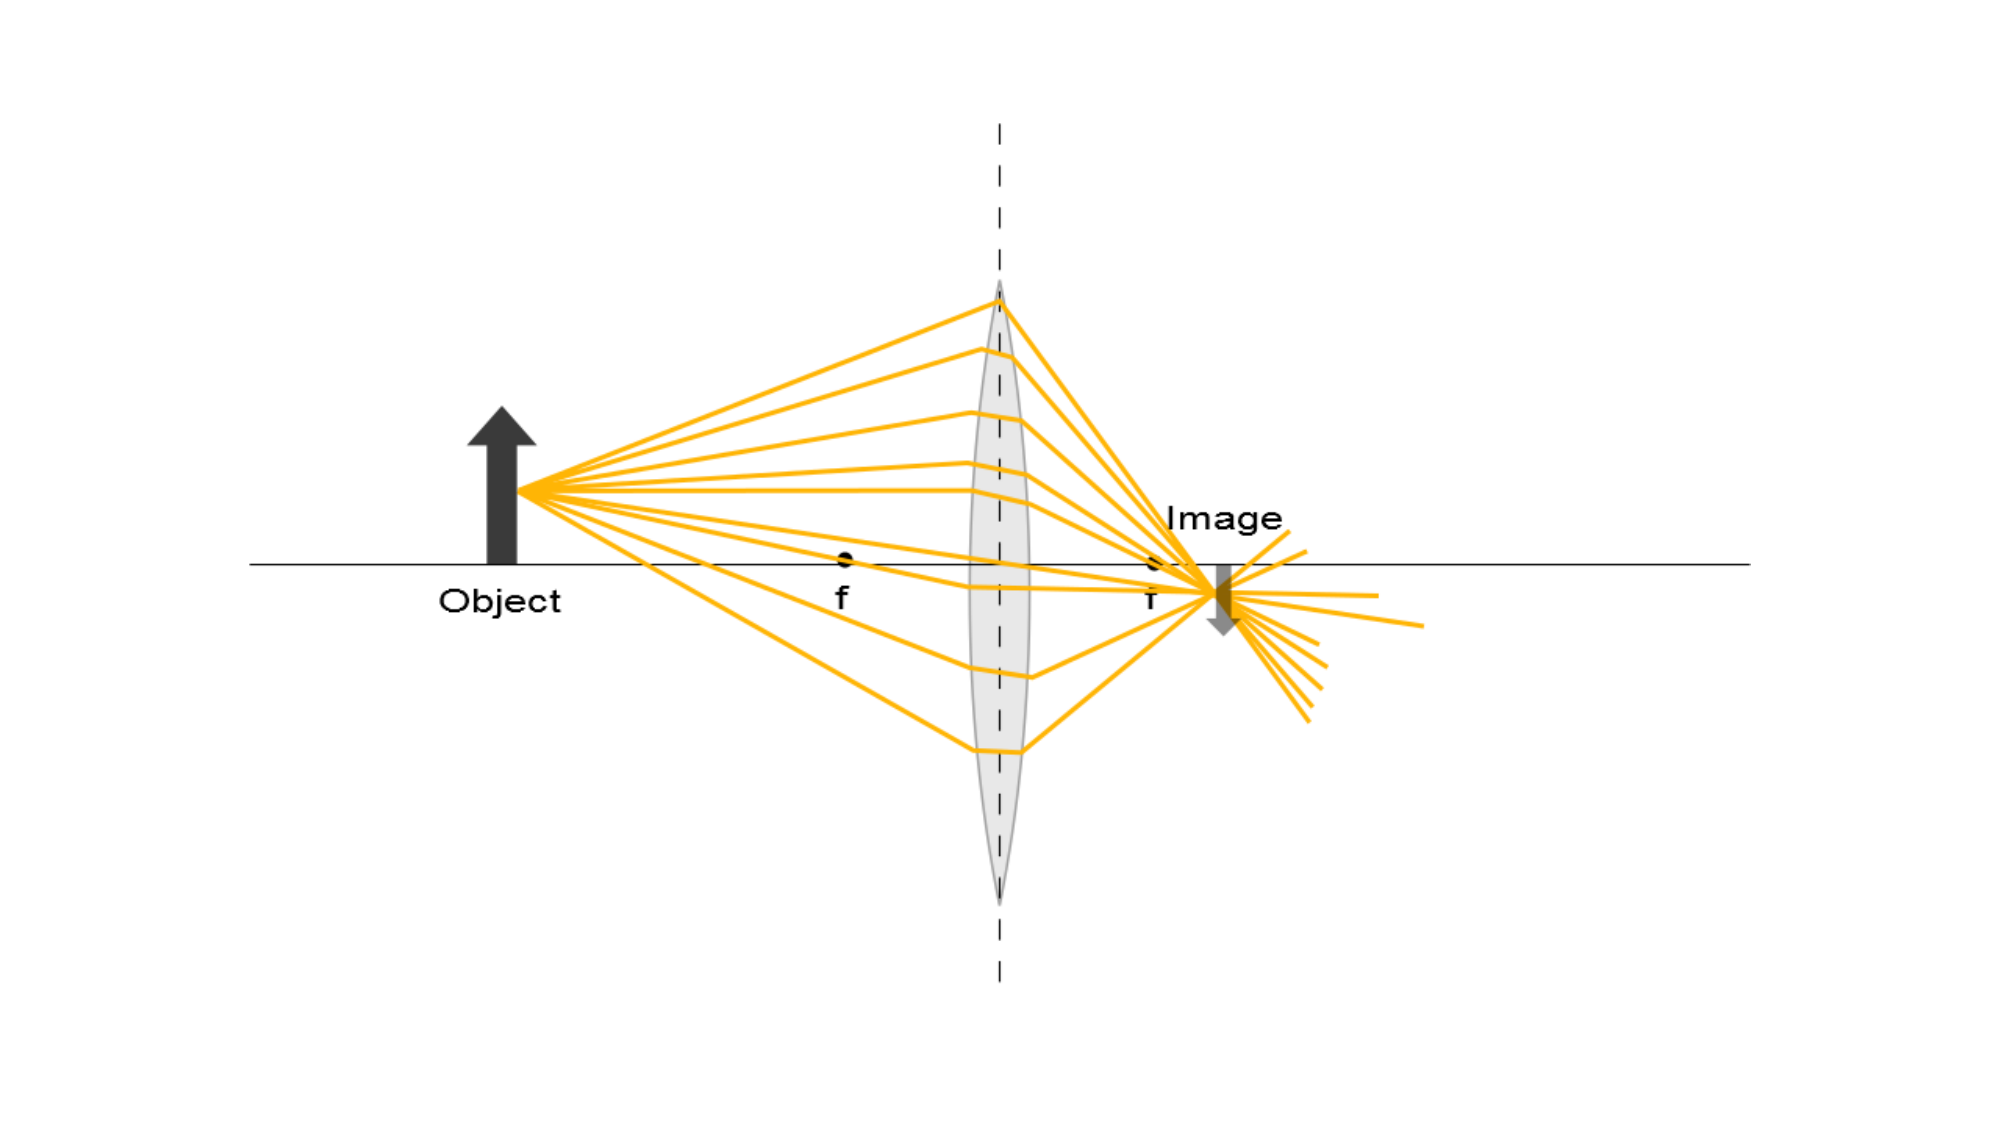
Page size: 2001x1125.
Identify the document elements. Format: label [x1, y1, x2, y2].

picture [249, 123, 1751, 1002]
